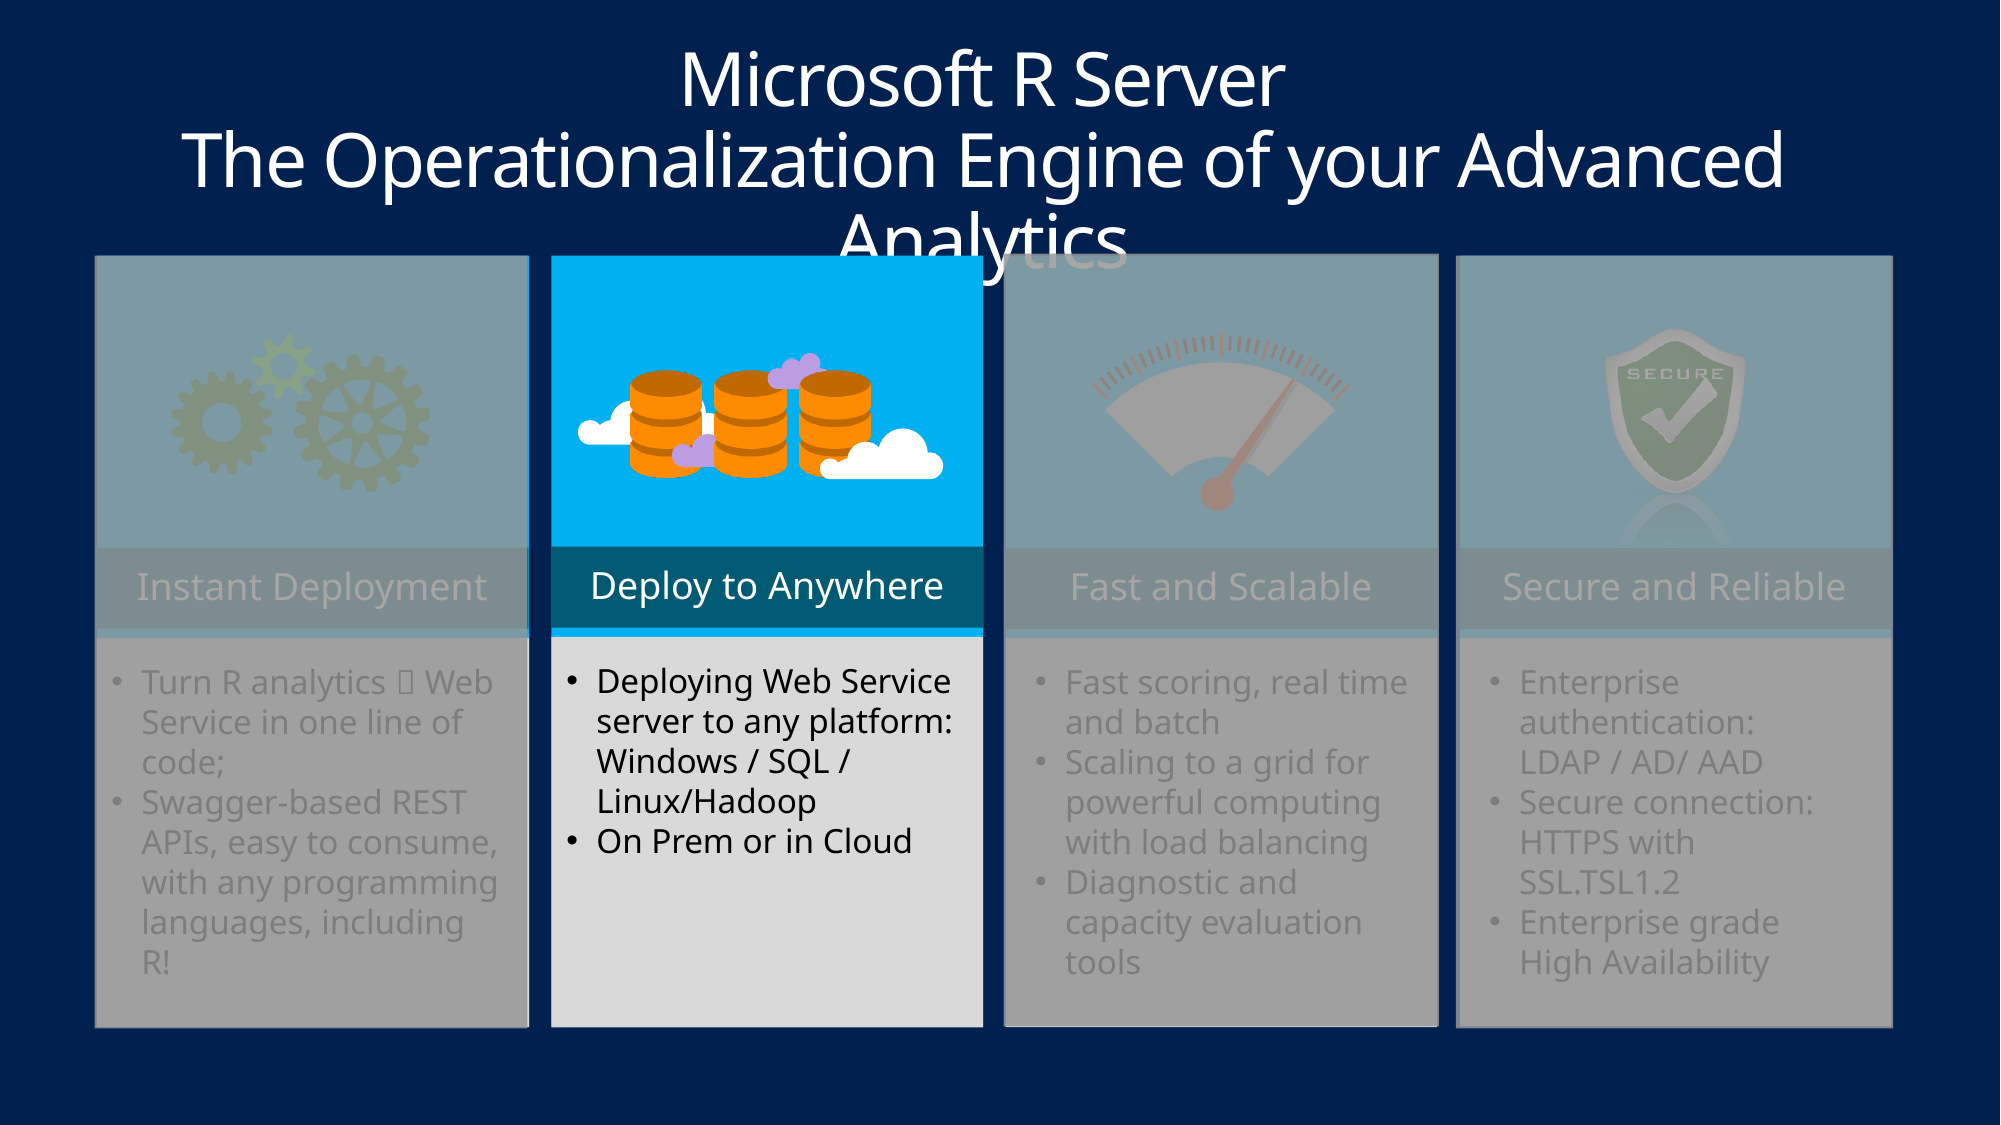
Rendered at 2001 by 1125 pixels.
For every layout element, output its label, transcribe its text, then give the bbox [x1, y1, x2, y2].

text_box Microsoft R Server The Operationalization Engine of your Advanced Analytics [27, 26, 1940, 175]
picture [1557, 320, 1793, 556]
text_box [1455, 255, 1894, 1029]
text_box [551, 255, 984, 1027]
text_box [94, 255, 528, 1029]
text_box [170, 332, 430, 501]
text_box [1003, 253, 1440, 1027]
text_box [1091, 333, 1351, 512]
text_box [577, 352, 944, 480]
